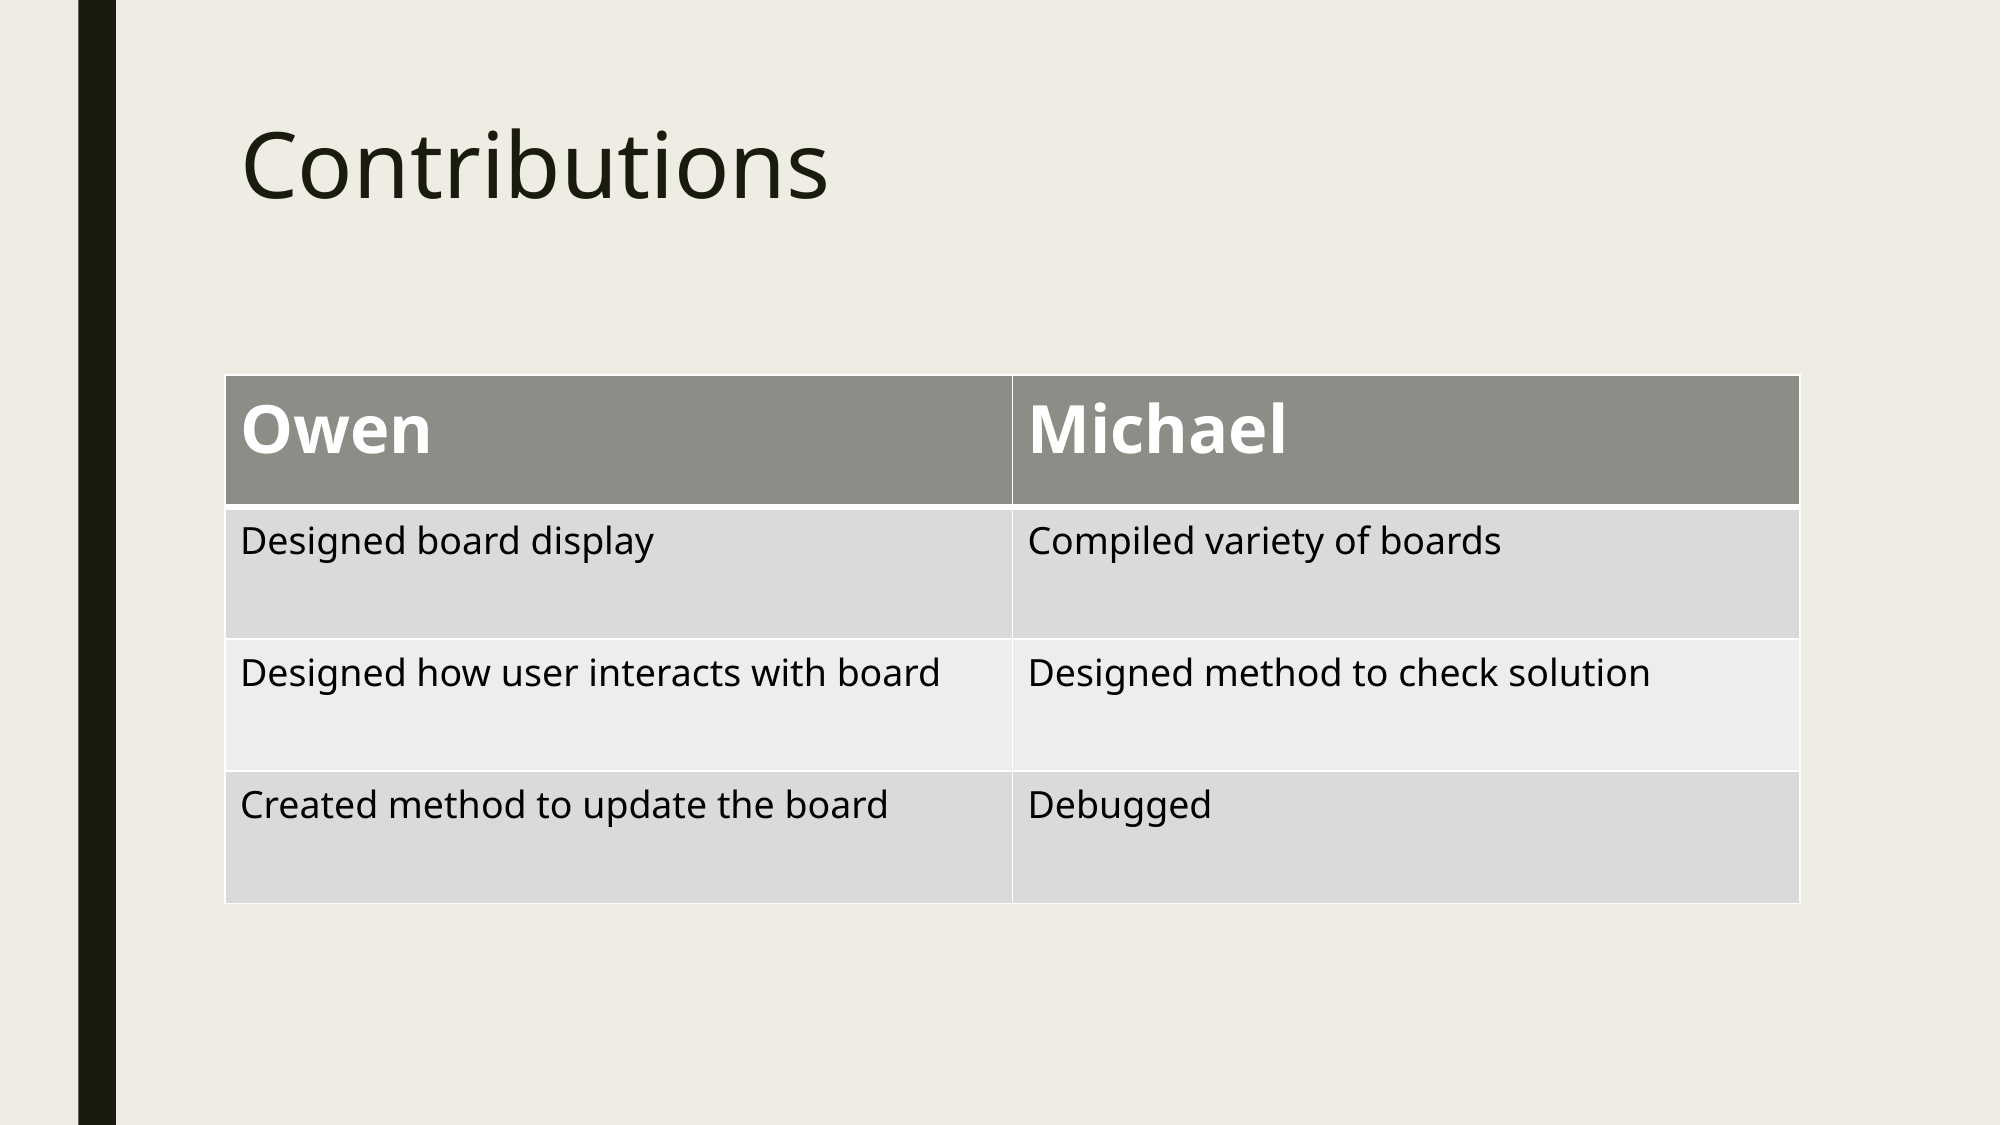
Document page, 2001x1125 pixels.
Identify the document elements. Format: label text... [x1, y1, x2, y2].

table_cell Designed method to check solution [1013, 640, 1799, 770]
table_cell Created method to update the board [226, 772, 1012, 903]
table_cell Debugged [1013, 772, 1799, 903]
table_cell Designed how user interacts with board [226, 640, 1012, 770]
title Contributions [225, 112, 1800, 357]
table_header Michael [1013, 376, 1799, 504]
table_cell Designed board display [226, 510, 1012, 638]
table_header Owen [226, 376, 1012, 504]
table_cell Compiled variety of boards [1013, 510, 1799, 638]
